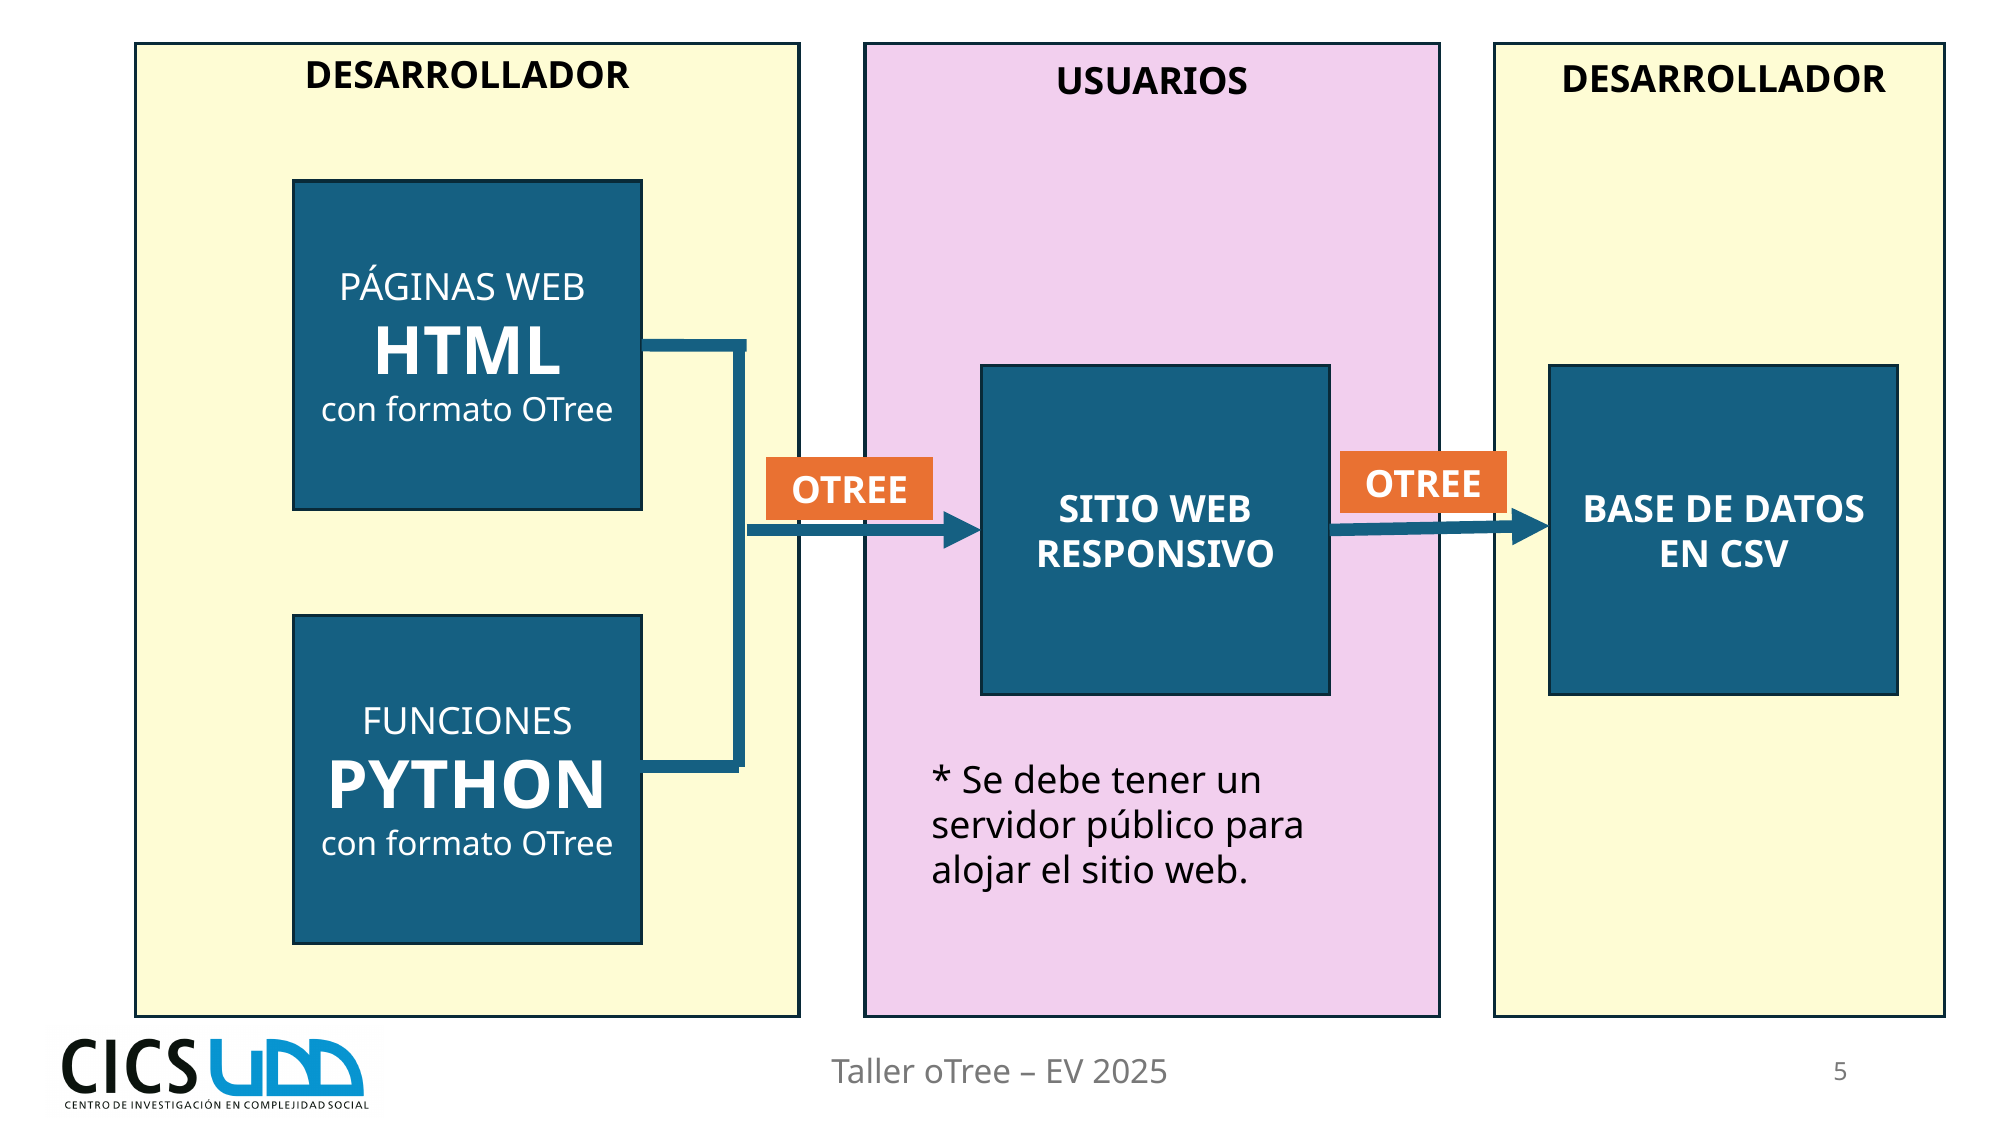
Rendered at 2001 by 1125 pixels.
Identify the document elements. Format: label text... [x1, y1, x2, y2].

footer Taller oTree – EV 2025 [662, 1042, 1338, 1103]
text_box OTREE [1340, 451, 1507, 513]
text_box USUARIOS [872, 49, 1432, 110]
text_box DESARROLLADOR [1444, 48, 2000, 108]
text_box * Se debe tener un servidor público para alojar el sitio web. [916, 748, 1390, 898]
text_box PÁGINAS WEB HTML con formato OTree [292, 179, 643, 511]
text_box SITIO WEB RESPONSIVO [980, 364, 1331, 696]
text_box FUNCIONES PYTHON con formato OTree [292, 614, 643, 945]
text_box [1493, 108, 1946, 1018]
slide_number 5 [1412, 1042, 1863, 1103]
text_box BASE DE DATOS EN CSV [1548, 364, 1899, 696]
text_box OTREE [766, 457, 933, 520]
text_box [1329, 525, 1551, 531]
text_box [863, 42, 1441, 528]
text_box [863, 532, 1441, 1018]
text_box [1493, 42, 1946, 48]
text_box [134, 42, 801, 1018]
text_box DESARROLLADOR [188, 43, 747, 103]
